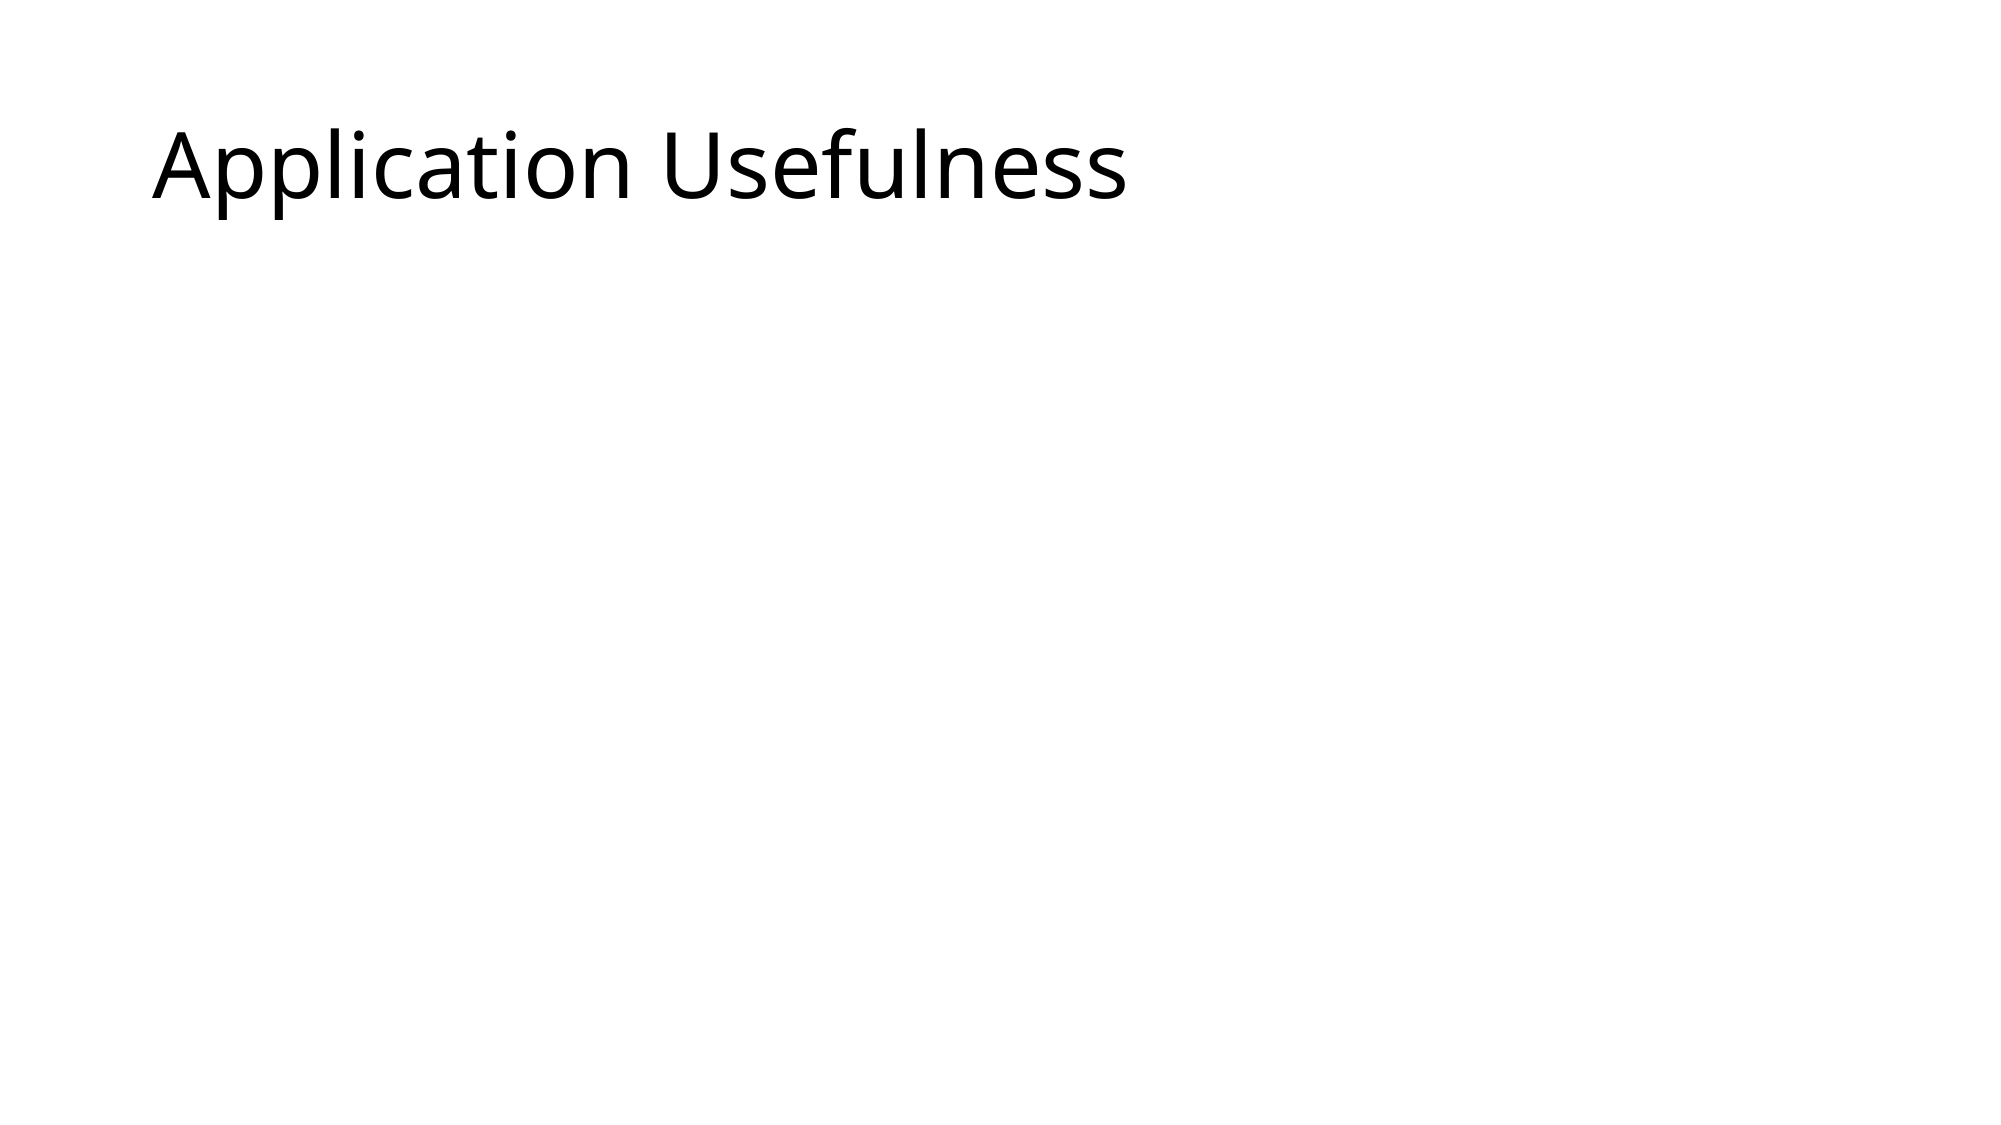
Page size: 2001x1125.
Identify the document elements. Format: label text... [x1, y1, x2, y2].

title Application Usefulness [137, 59, 1863, 278]
